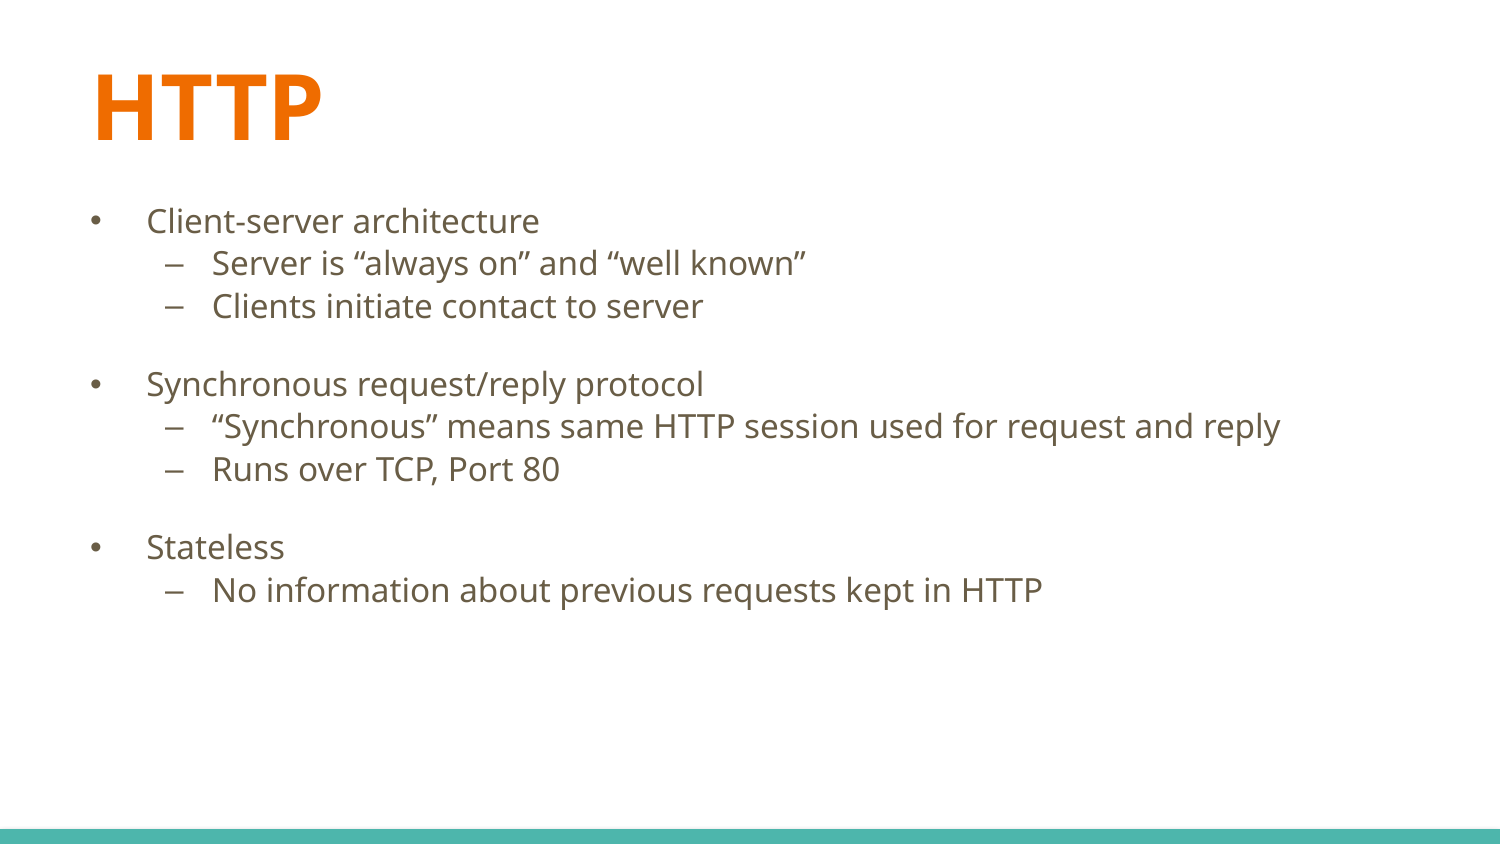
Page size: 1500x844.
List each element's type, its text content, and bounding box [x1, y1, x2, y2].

list Client-server architecture Server is “always on” and “well known” Clients initiate contact to server Synchronous request/reply protocol “Synchronous” means same HTTP session used for request and reply Runs over TCP, Port 80 Stateless No information about previous requests kept in HTTP [75, 196, 1425, 754]
title HTTP [75, 33, 1425, 175]
